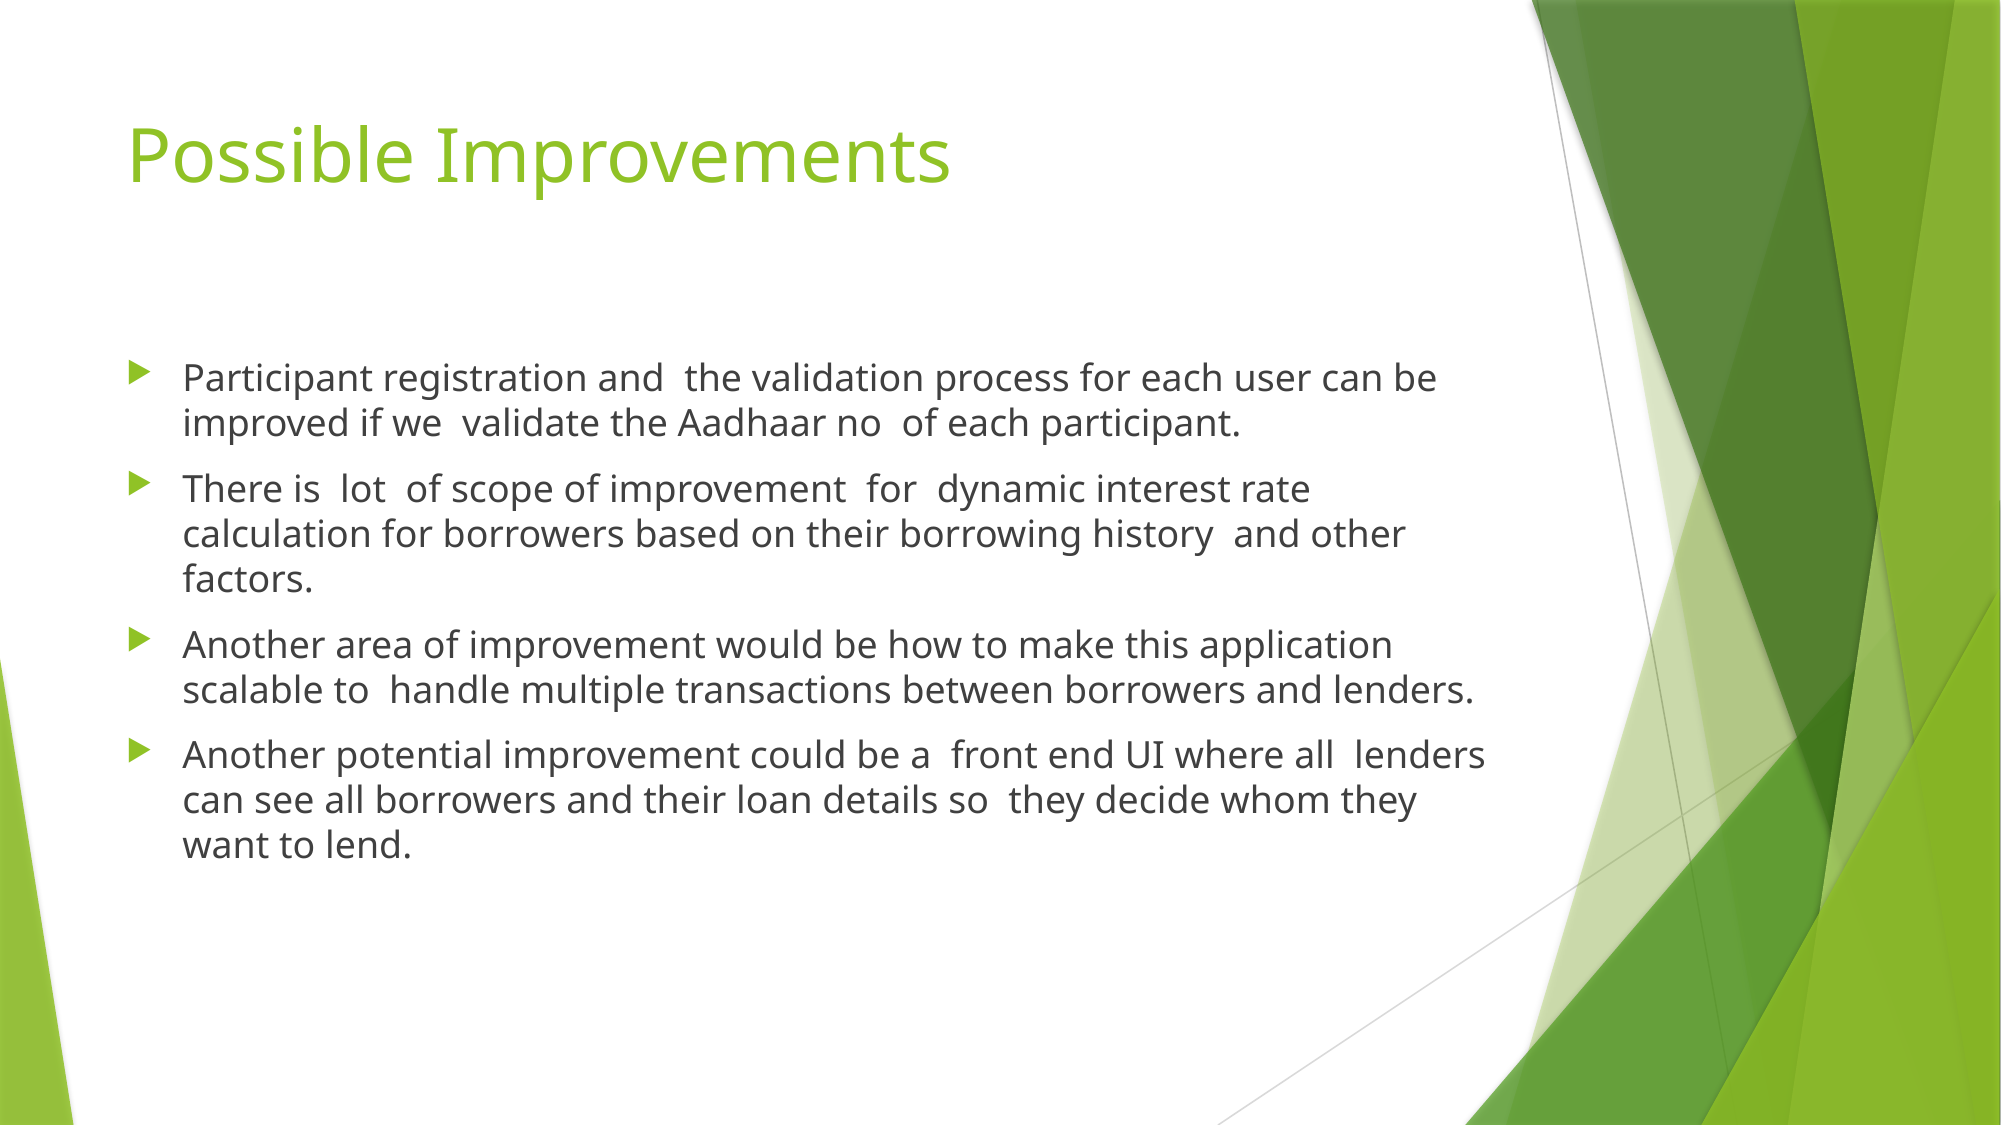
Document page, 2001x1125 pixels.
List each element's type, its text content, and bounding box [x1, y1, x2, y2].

list Participant registration and the validation process for each user can be improved if we validate the Aadhaar no of each participant. There is lot of scope of improvement for dynamic interest rate calculation for borrowers based on their borrowing history and other factors. Another area of improvement would be how to make this application scalable to handle multiple transactions between borrowers and lenders. Another potential improvement could be a front end UI where all lenders can see all borrowers and their loan details so they decide whom they want to lend. [111, 280, 1522, 918]
title Possible Improvements [111, 99, 1522, 280]
